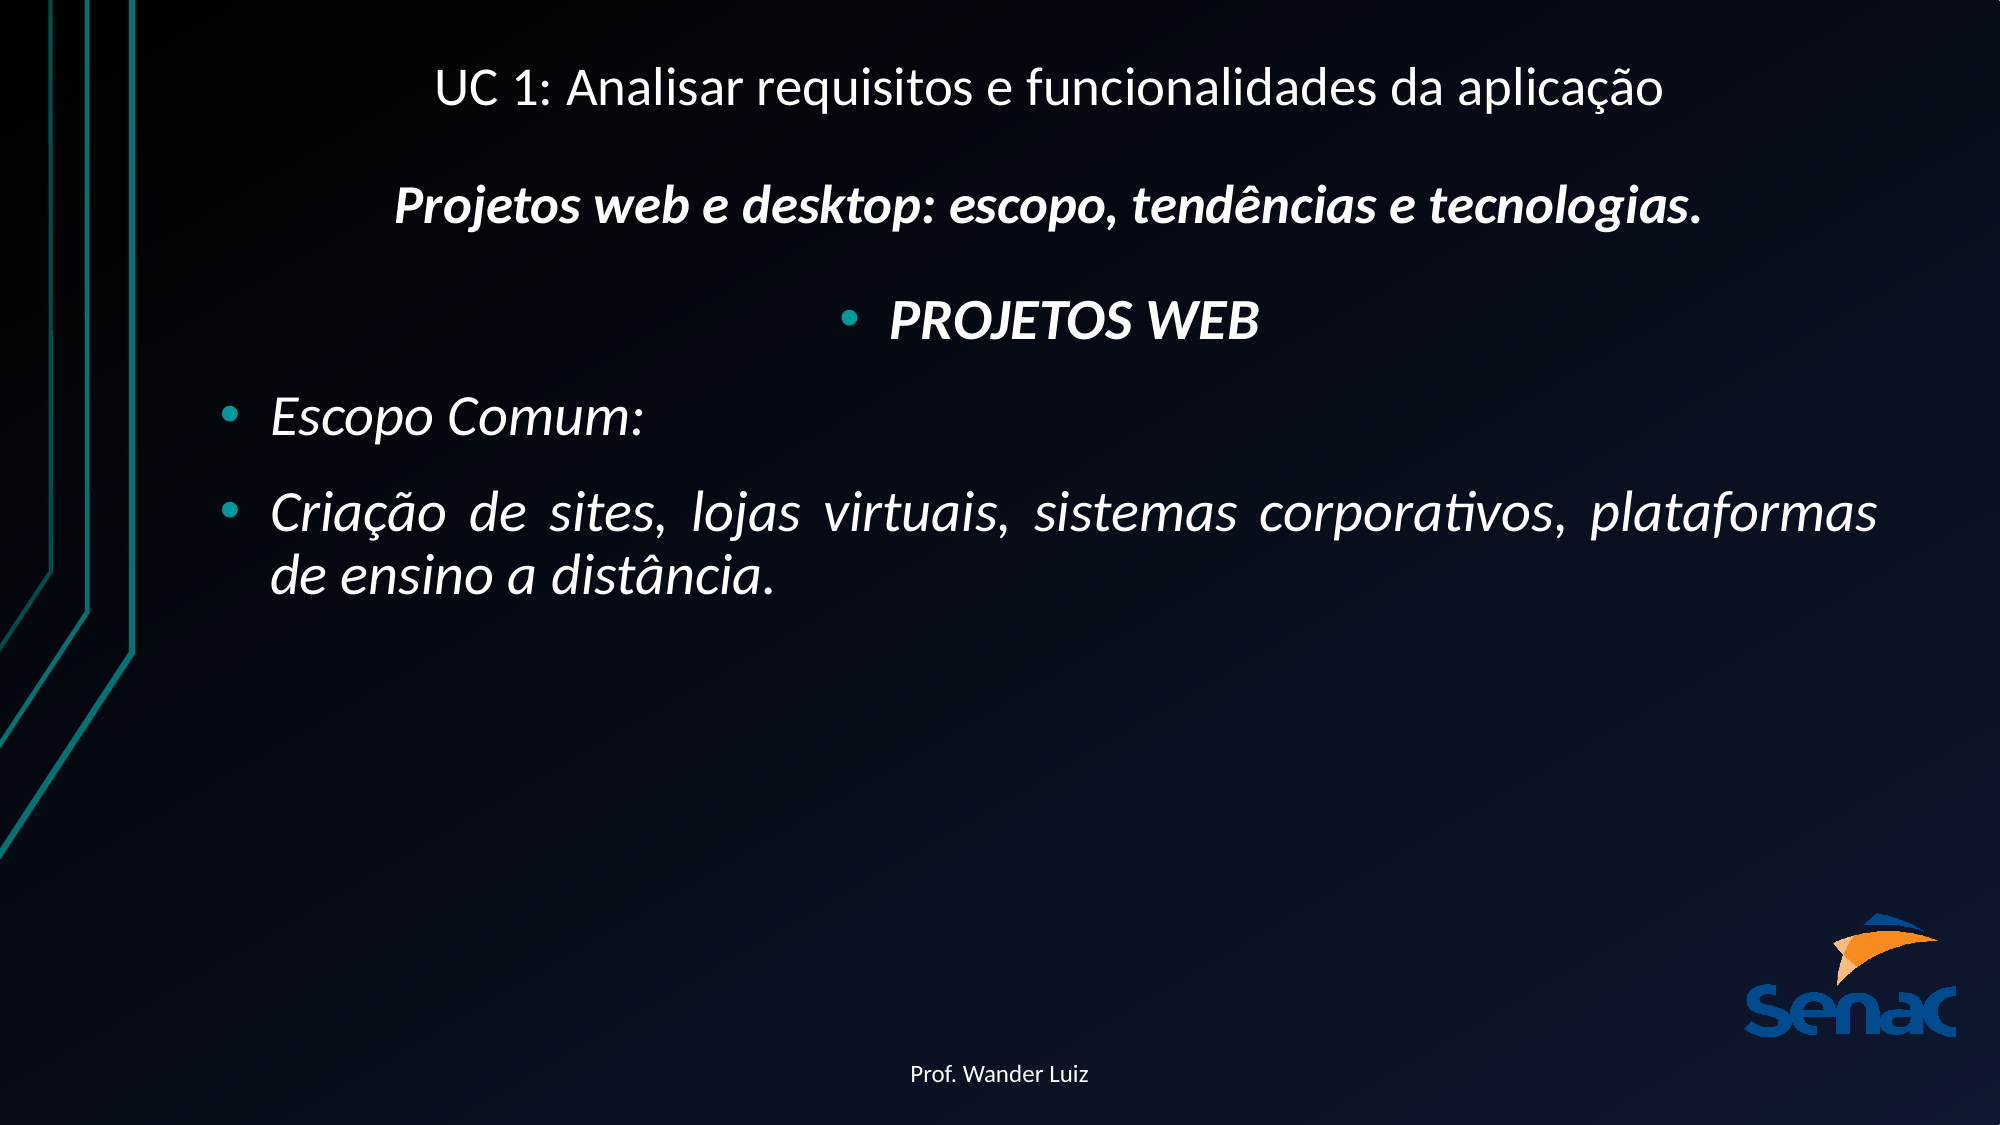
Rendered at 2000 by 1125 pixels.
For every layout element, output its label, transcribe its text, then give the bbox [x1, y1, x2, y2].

picture [1699, 824, 2000, 1125]
title UC 1: Analisar requisitos e funcionalidades da aplicação Projetos web e desktop: escopo, tendências e tecnologias. [199, 45, 1900, 246]
list PROJETOS WEB Escopo Comum: Criação de sites, lojas virtuais, sistemas corporativos, plataformas de ensino a distância. [199, 279, 1900, 1012]
footer Prof. Wander Luiz [566, 1042, 1433, 1103]
